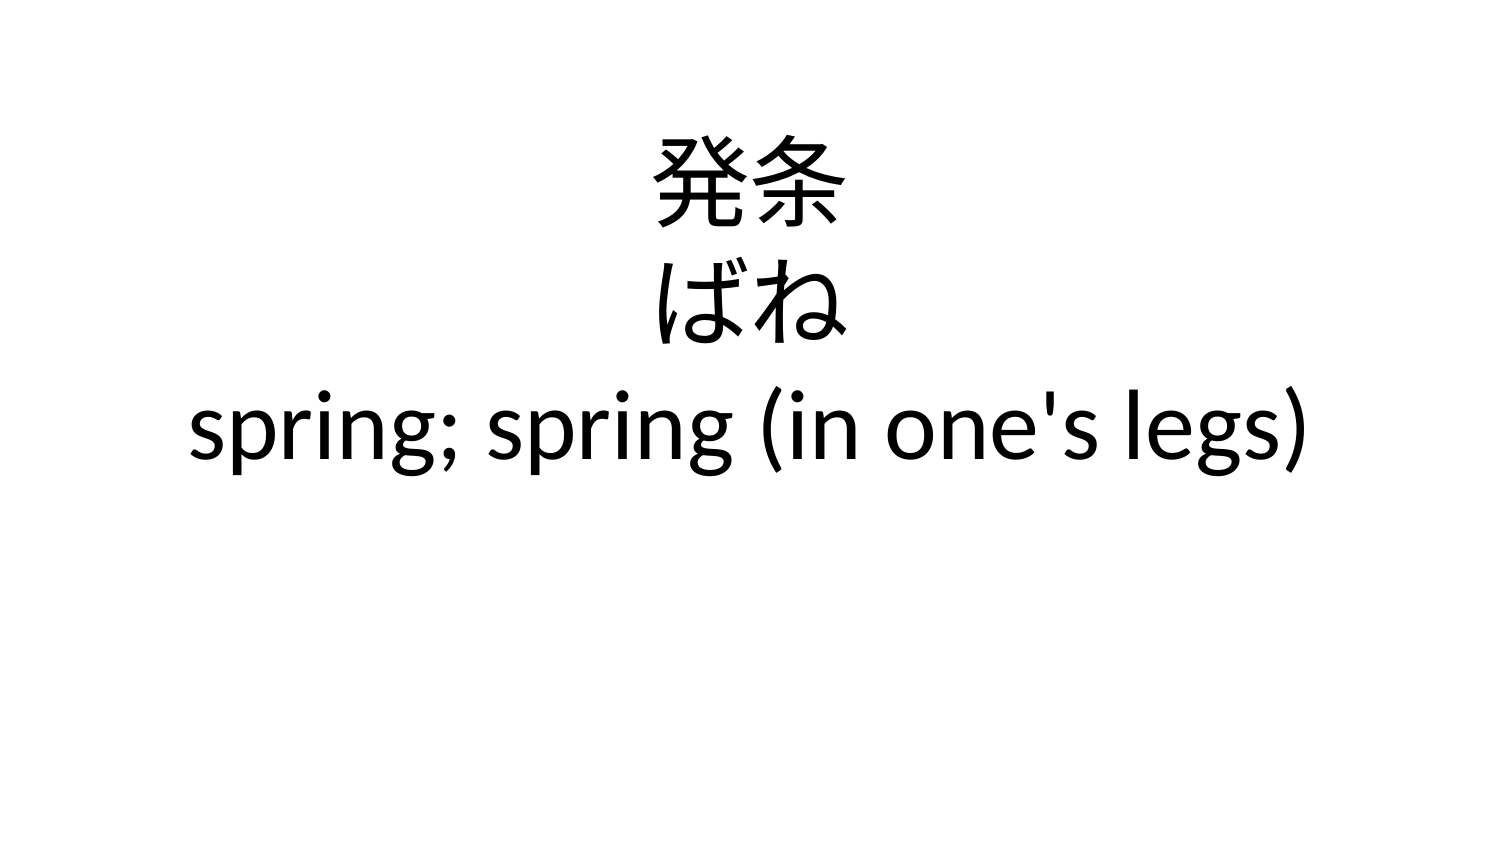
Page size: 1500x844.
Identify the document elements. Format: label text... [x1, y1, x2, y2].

text_box 発条 ばね spring; spring (in one's legs) [0, 149, 1500, 450]
